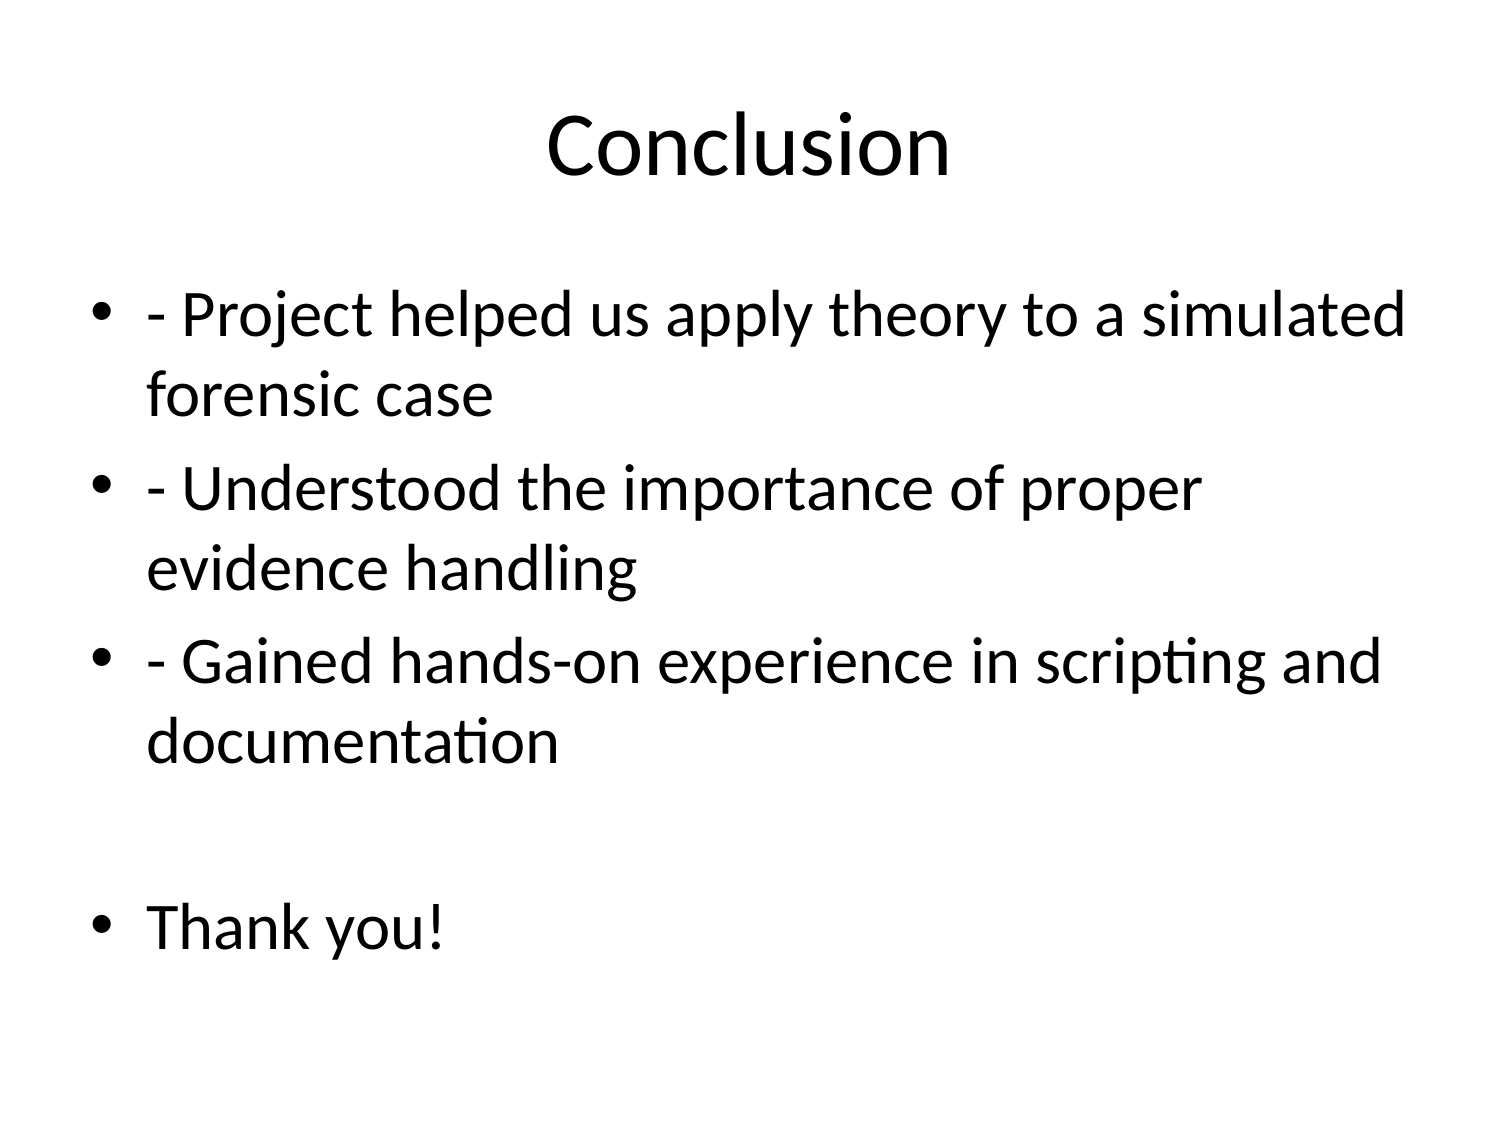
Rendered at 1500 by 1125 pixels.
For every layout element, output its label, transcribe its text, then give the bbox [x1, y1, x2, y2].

title Conclusion [75, 45, 1425, 233]
list - Project helped us apply theory to a simulated forensic case - Understood the importance of proper evidence handling - Gained hands-on experience in scripting and documentation Thank you! [75, 262, 1425, 1005]
